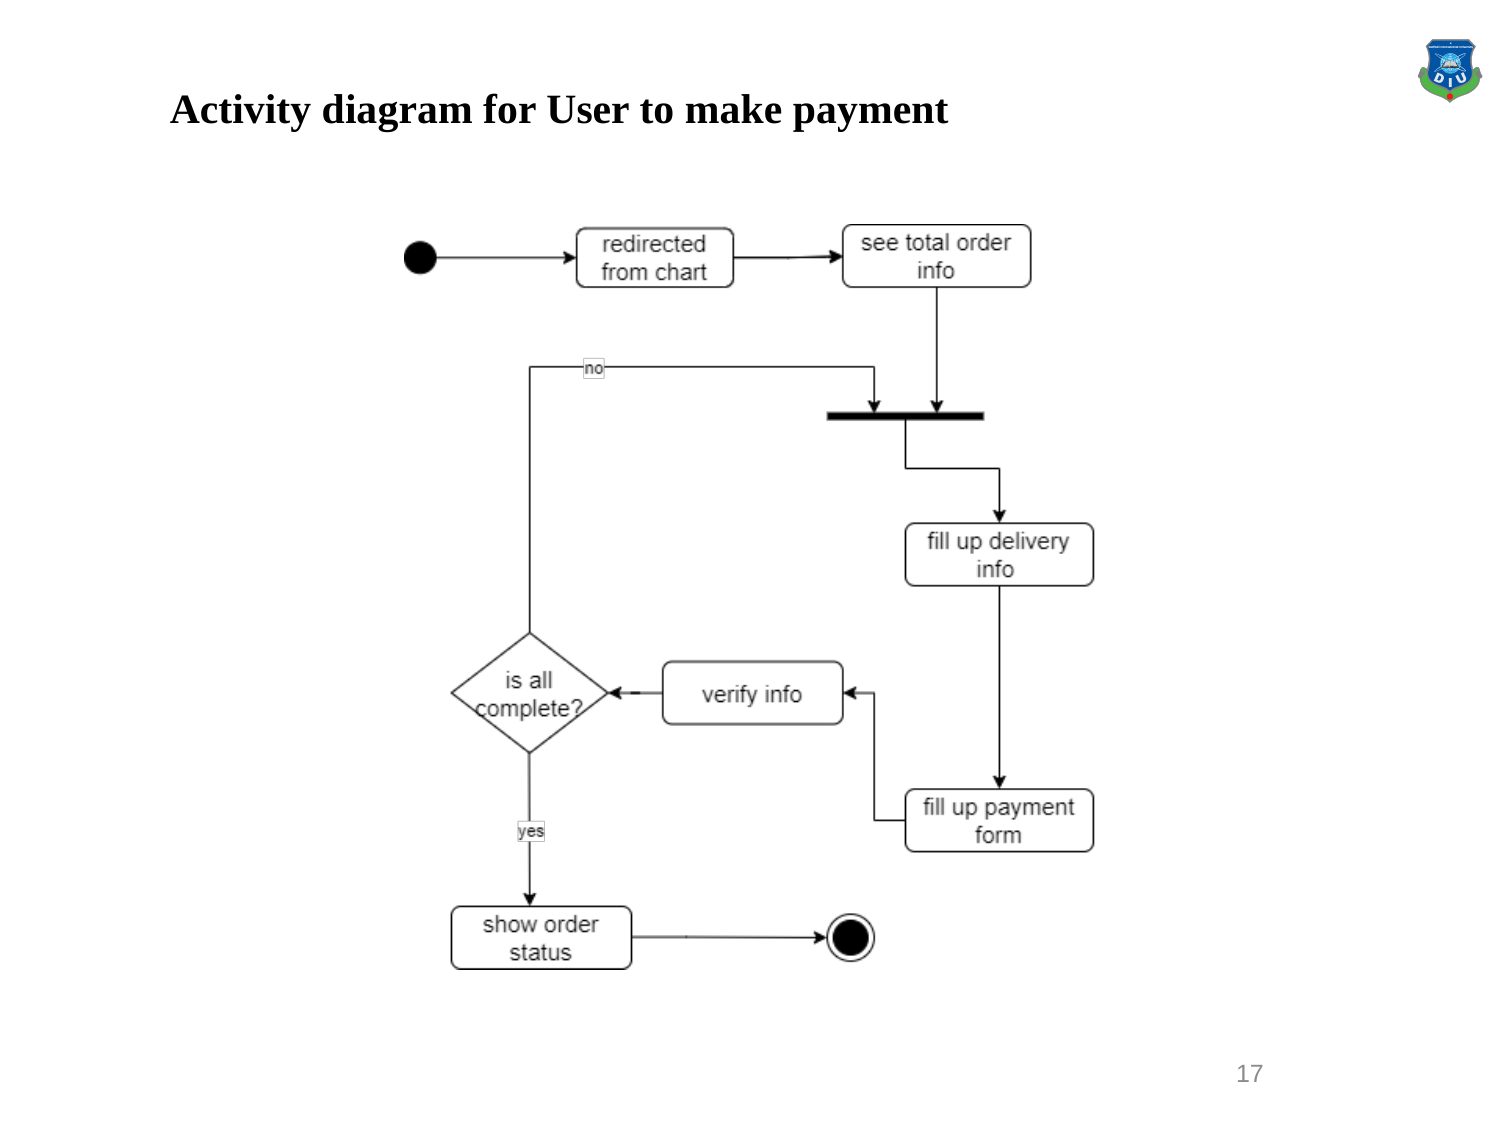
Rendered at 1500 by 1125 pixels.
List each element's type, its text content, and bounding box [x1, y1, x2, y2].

slide_number 17 [1074, 1042, 1425, 1103]
picture [1415, 36, 1484, 105]
picture [404, 224, 1096, 970]
title Activity diagram for User to make payment [154, 57, 995, 156]
